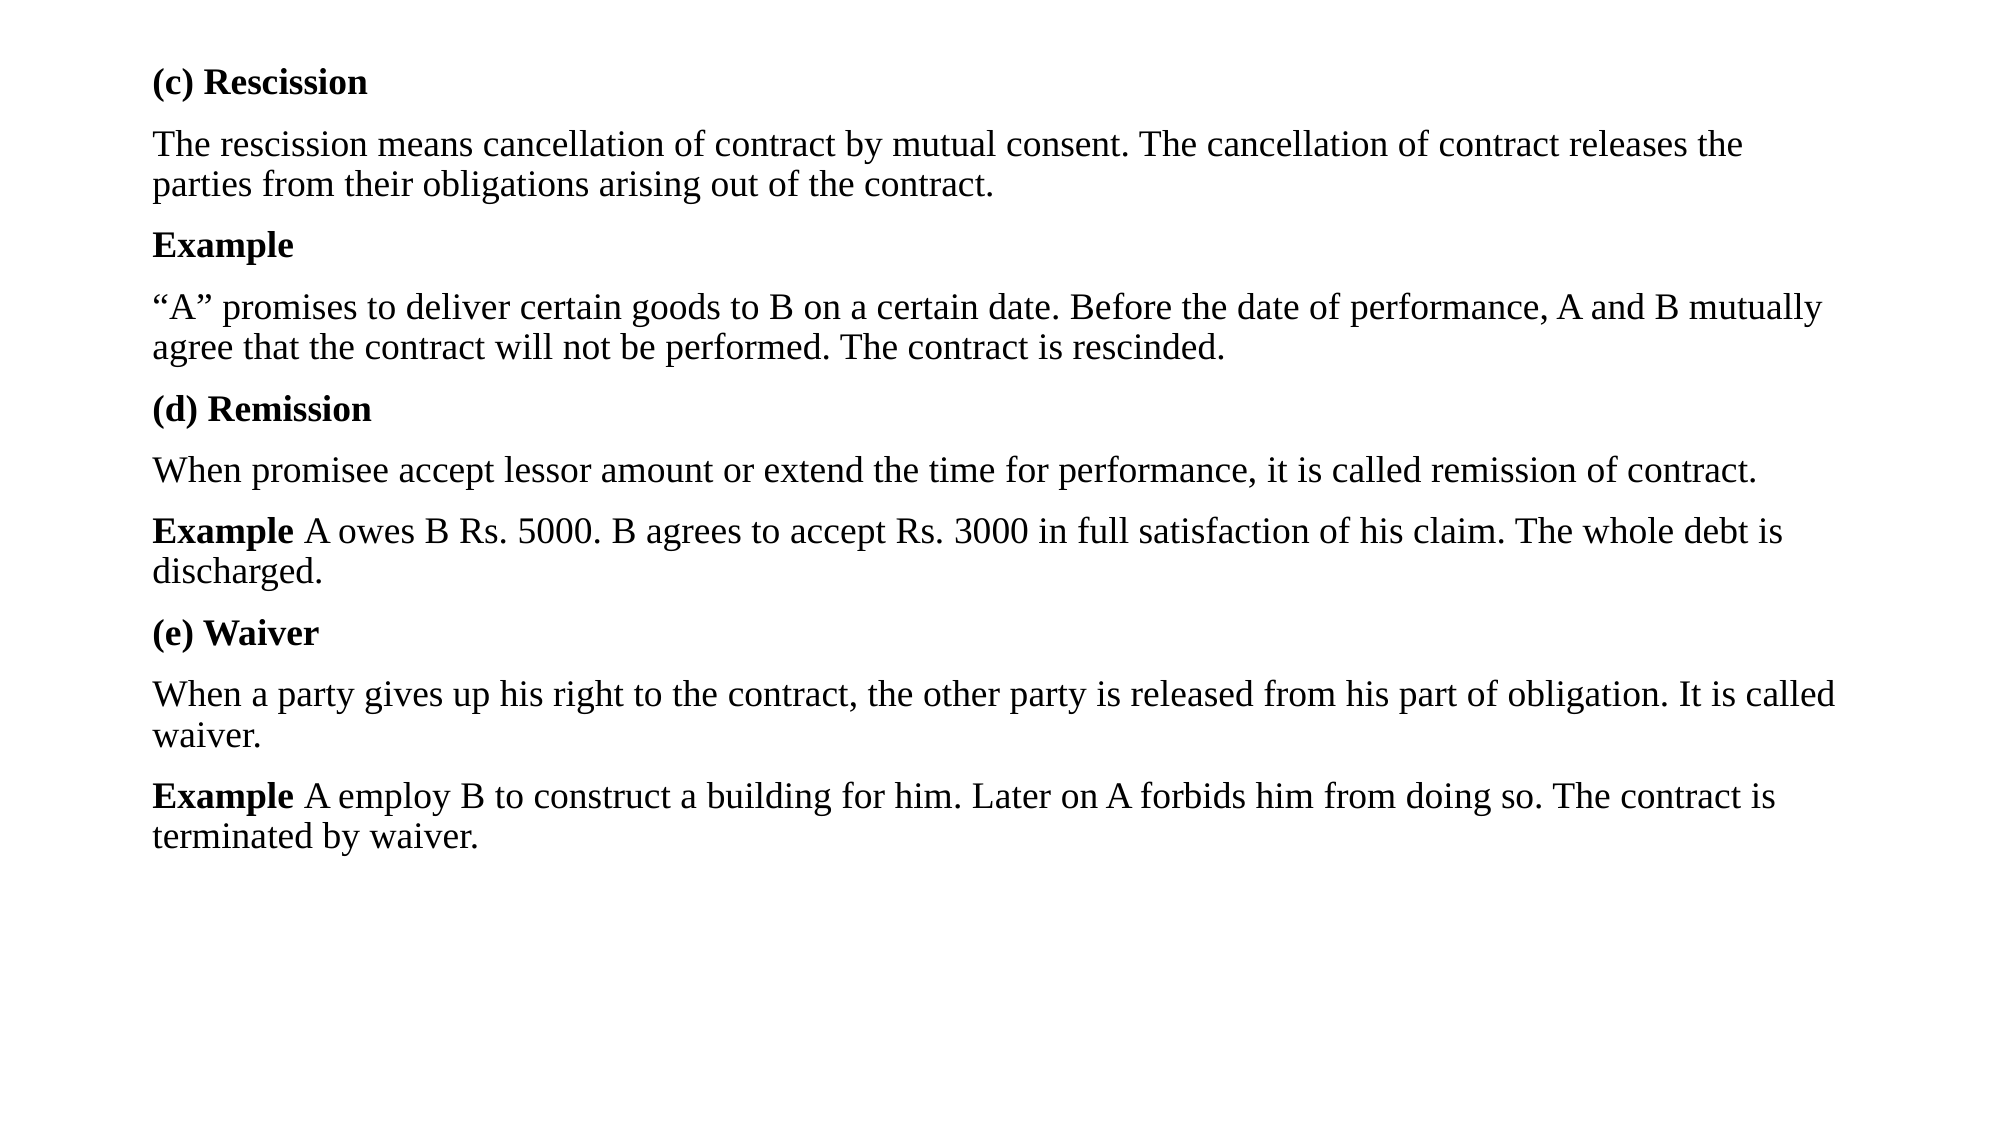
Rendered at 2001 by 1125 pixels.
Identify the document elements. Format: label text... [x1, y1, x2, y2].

list (c) Rescission The rescission means cancellation of contract by mutual consent. The cancellation of contract releases the parties from their obligations arising out of the contract. Example “A” promises to deliver certain goods to B on a certain date. Before the date of performance, A and B mutually agree that the contract will not be performed. The contract is rescinded. (d) Remission When promisee accept lessor amount or extend the time for performance, it is called remission of contract. Example A owes B Rs. 5000. B agrees to accept Rs. 3000 in full satisfaction of his claim. The whole debt is discharged. (e) Waiver When a party gives up his right to the contract, the other party is released from his part of obligation. It is called waiver. Example A employ B to construct a building for him. Later on A forbids him from doing so. The contract is terminated by waiver. [137, 54, 1863, 1014]
